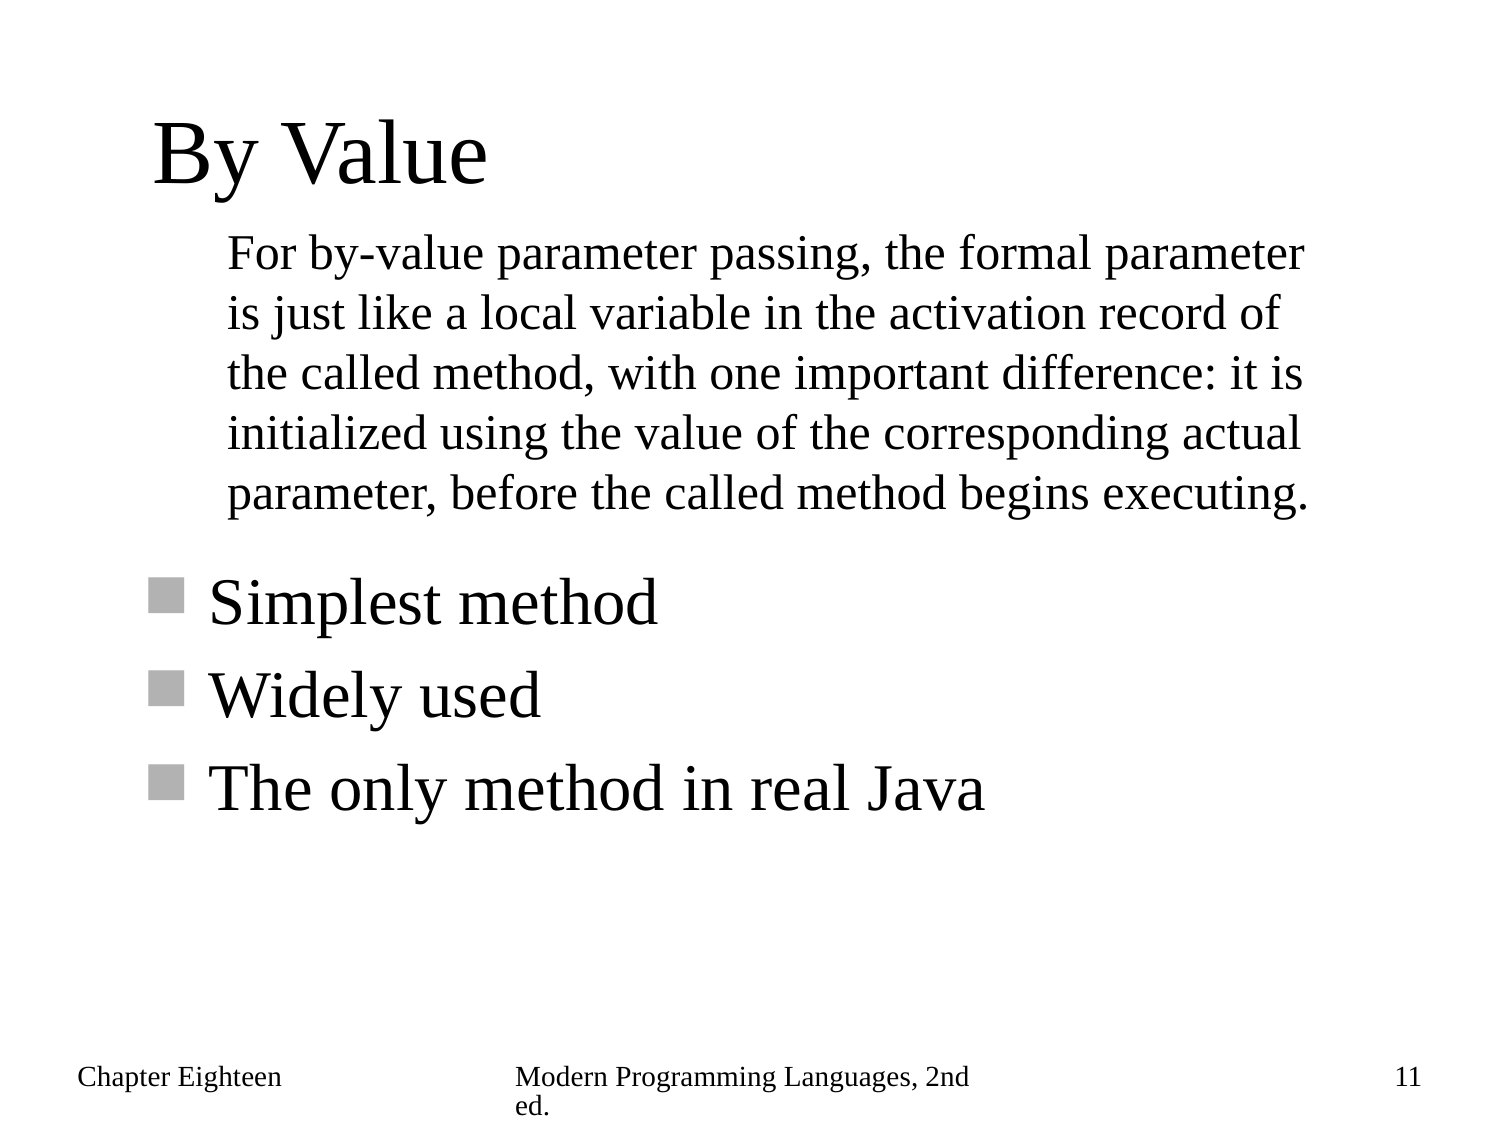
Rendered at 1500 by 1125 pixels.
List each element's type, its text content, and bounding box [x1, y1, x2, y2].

text_box For by-value parameter passing, the formal parameter is just like a local variable in the activation record of the called method, with one important difference: it is initialized using the value of the corresponding actual parameter, before the called method begins executing. [212, 212, 1338, 528]
slide_number Chapter Eighteen [62, 1036, 401, 1113]
footer Modern Programming Languages, 2nd ed. [499, 1036, 1001, 1113]
title By Value [137, 56, 1413, 238]
slide_number 11 [1124, 1036, 1438, 1113]
list Simplest method Widely used The only method in real Java [137, 549, 1413, 963]
